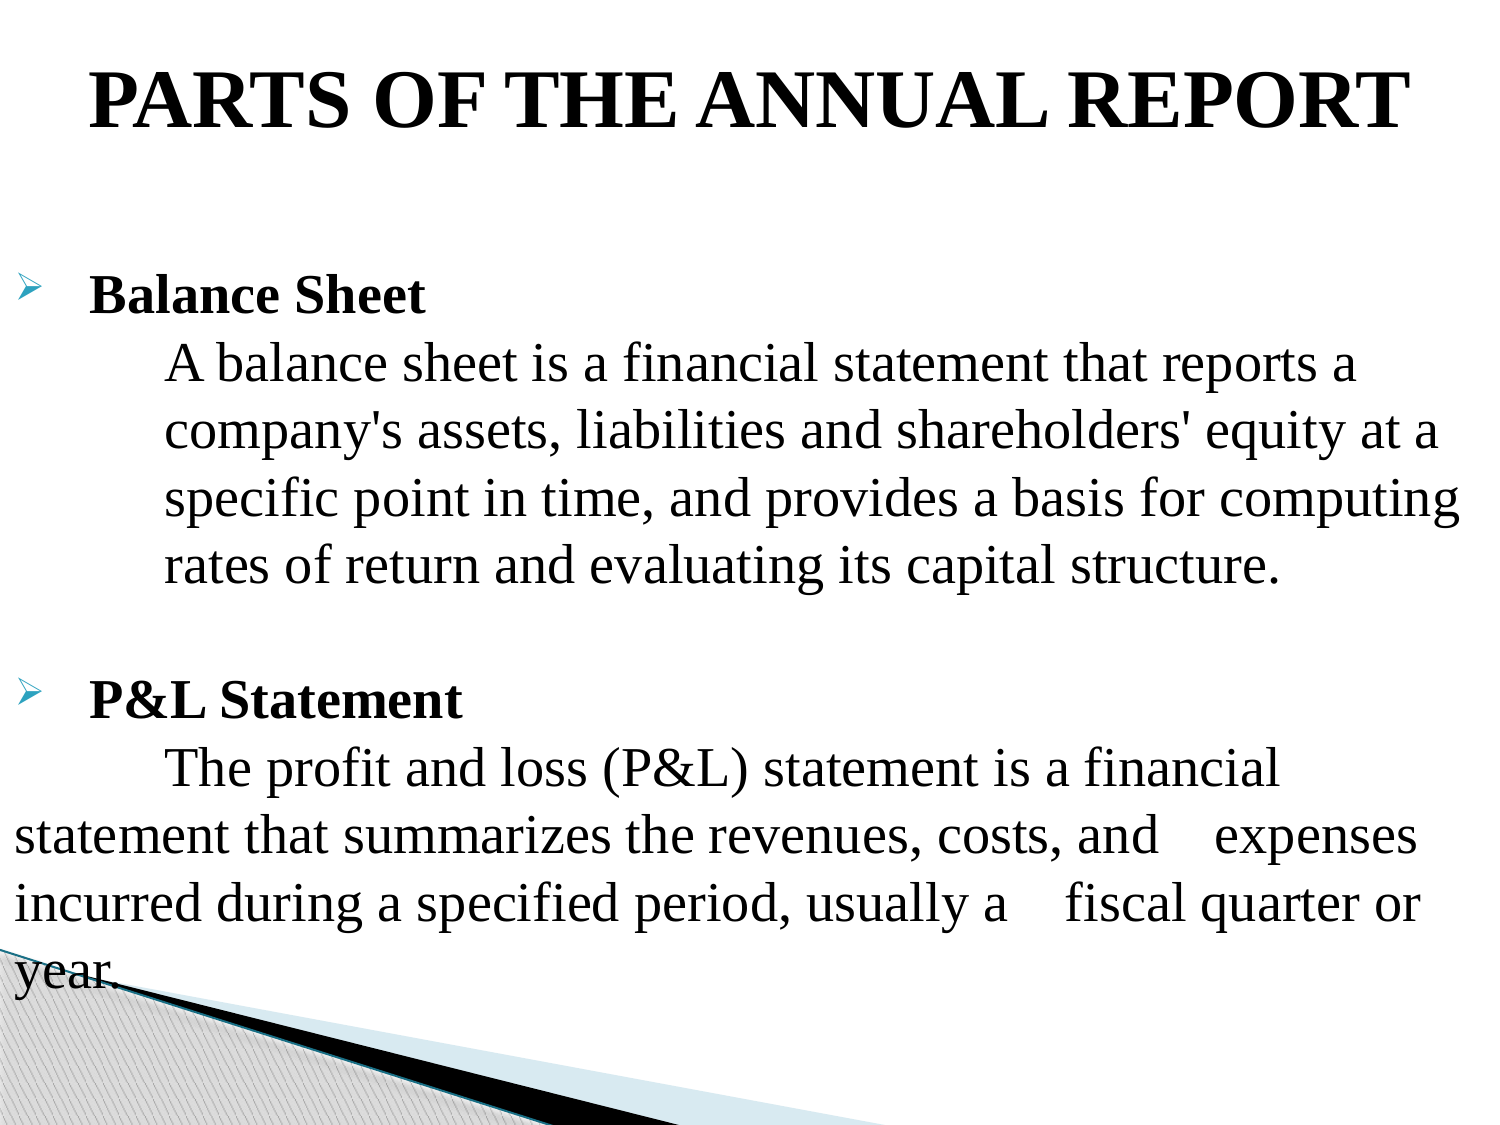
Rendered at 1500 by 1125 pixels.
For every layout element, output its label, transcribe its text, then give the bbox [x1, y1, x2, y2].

title PARTS OF THE ANNUAL REPORT [0, 0, 1500, 188]
list Balance Sheet A balance sheet is a financial statement that reports a company's assets, liabilities and shareholders' equity at a specific point in time, and provides a basis for computing rates of return and evaluating its capital structure. P&L Statement The profit and loss (P&L) statement is a financial statement that summarizes the revenues, costs, and expenses incurred during a specified period, usually a fiscal quarter or year. [0, 249, 1500, 1075]
